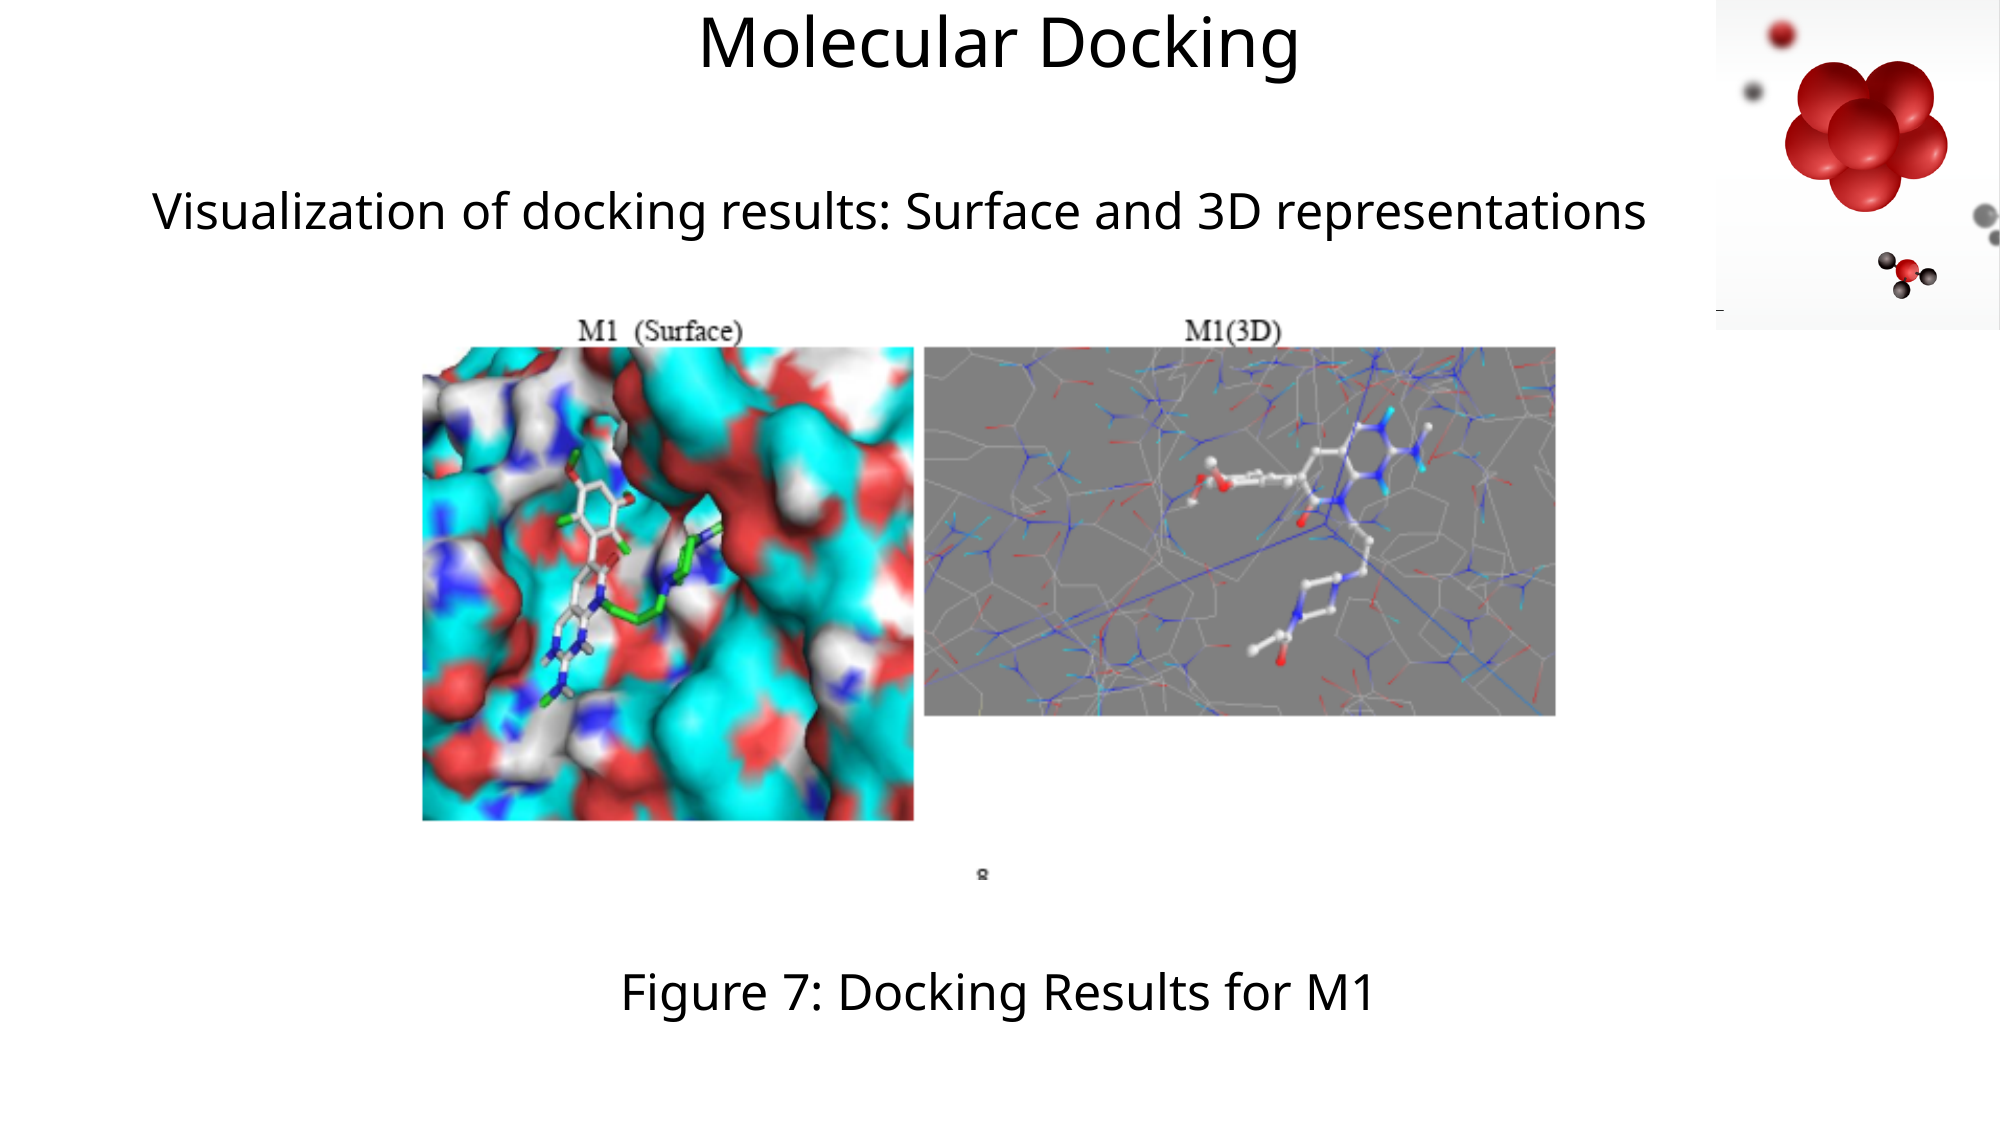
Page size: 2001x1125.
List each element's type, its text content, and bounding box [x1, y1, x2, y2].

picture [400, 312, 1600, 880]
list Visualization of docking results: Surface and 3D representations [137, 178, 1717, 1014]
text_box Figure 7: Docking Results for M1 [455, 952, 1545, 1028]
title Molecular Docking [137, 0, 1716, 91]
picture [1716, 0, 2000, 330]
